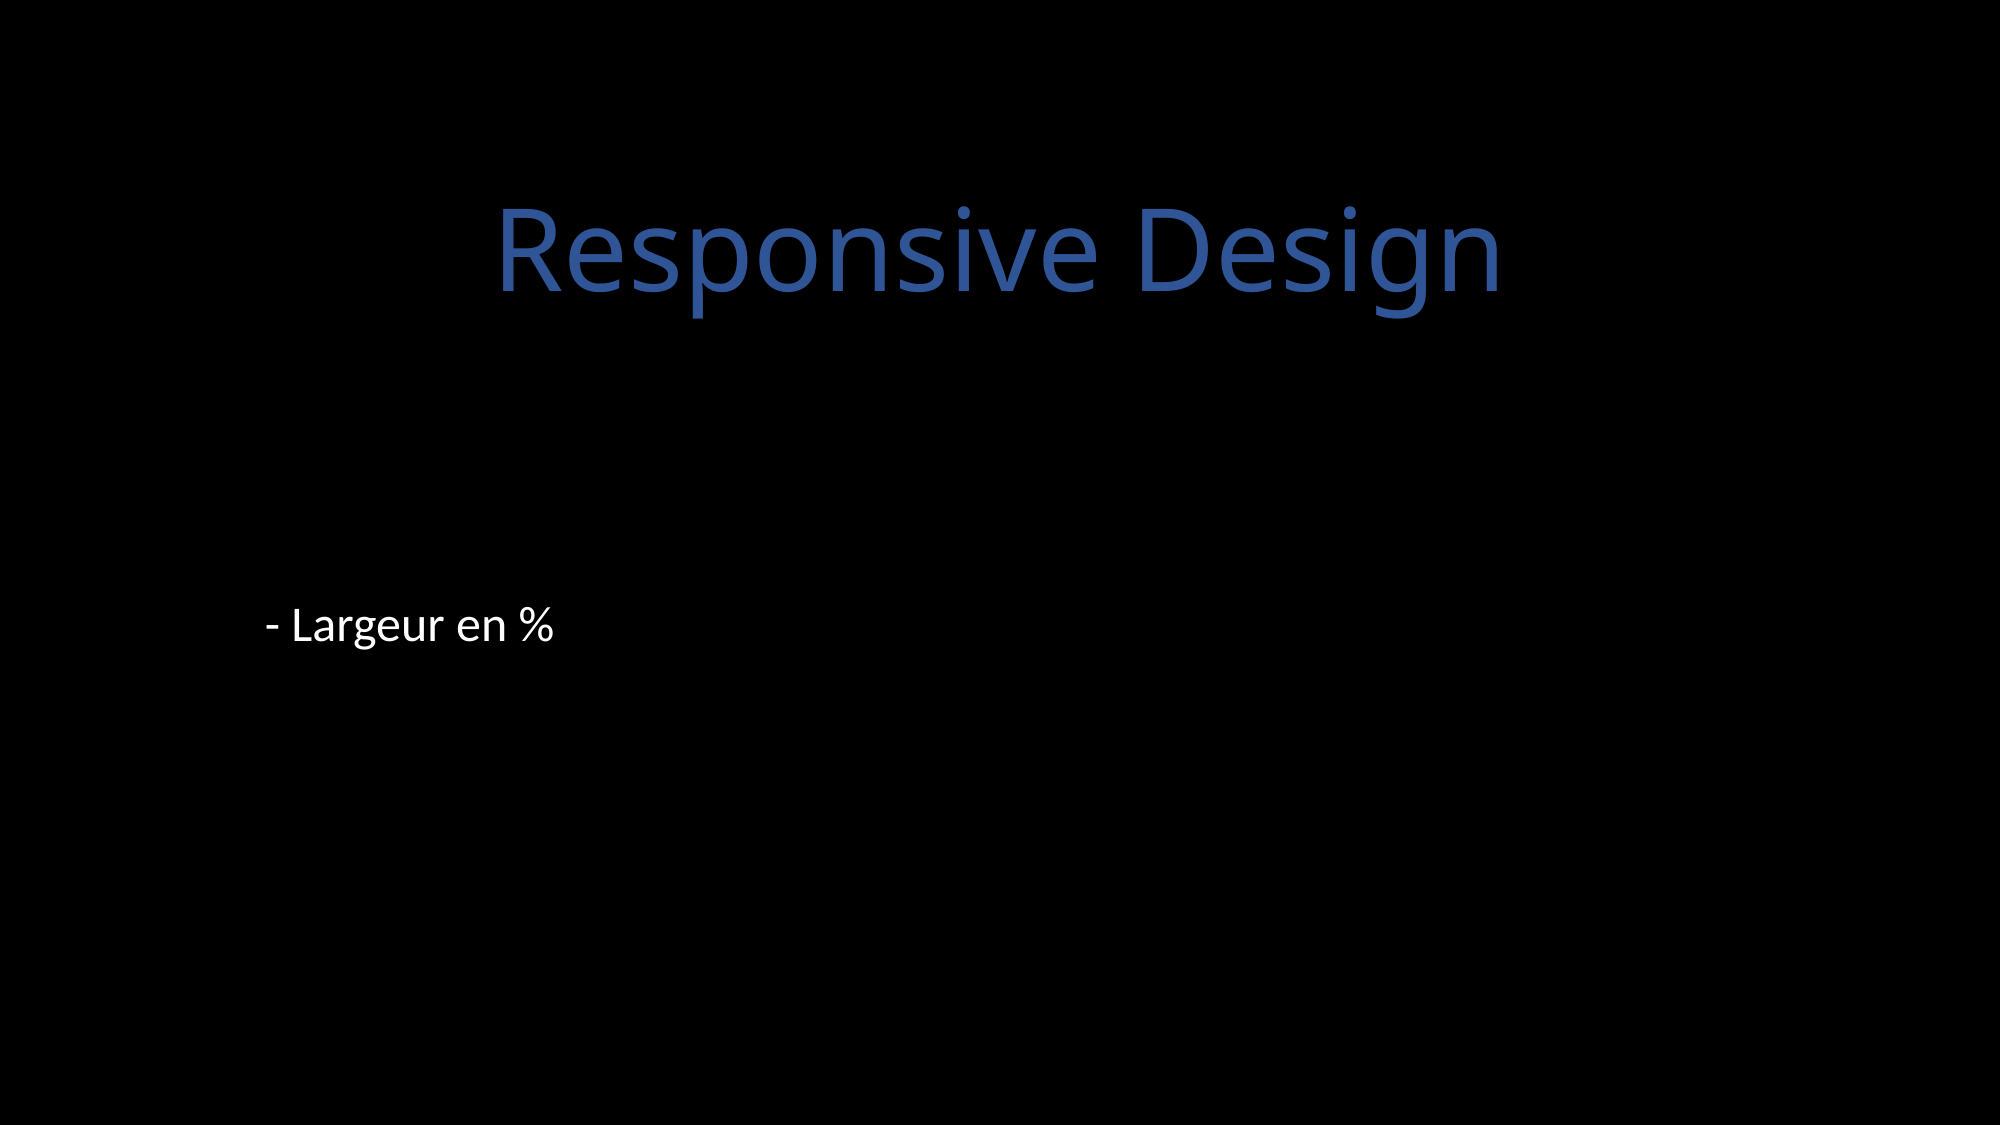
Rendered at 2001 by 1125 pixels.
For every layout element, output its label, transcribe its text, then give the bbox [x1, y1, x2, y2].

subtitle - Largeur en % [249, 590, 1750, 863]
title Responsive Design [249, 184, 1750, 325]
